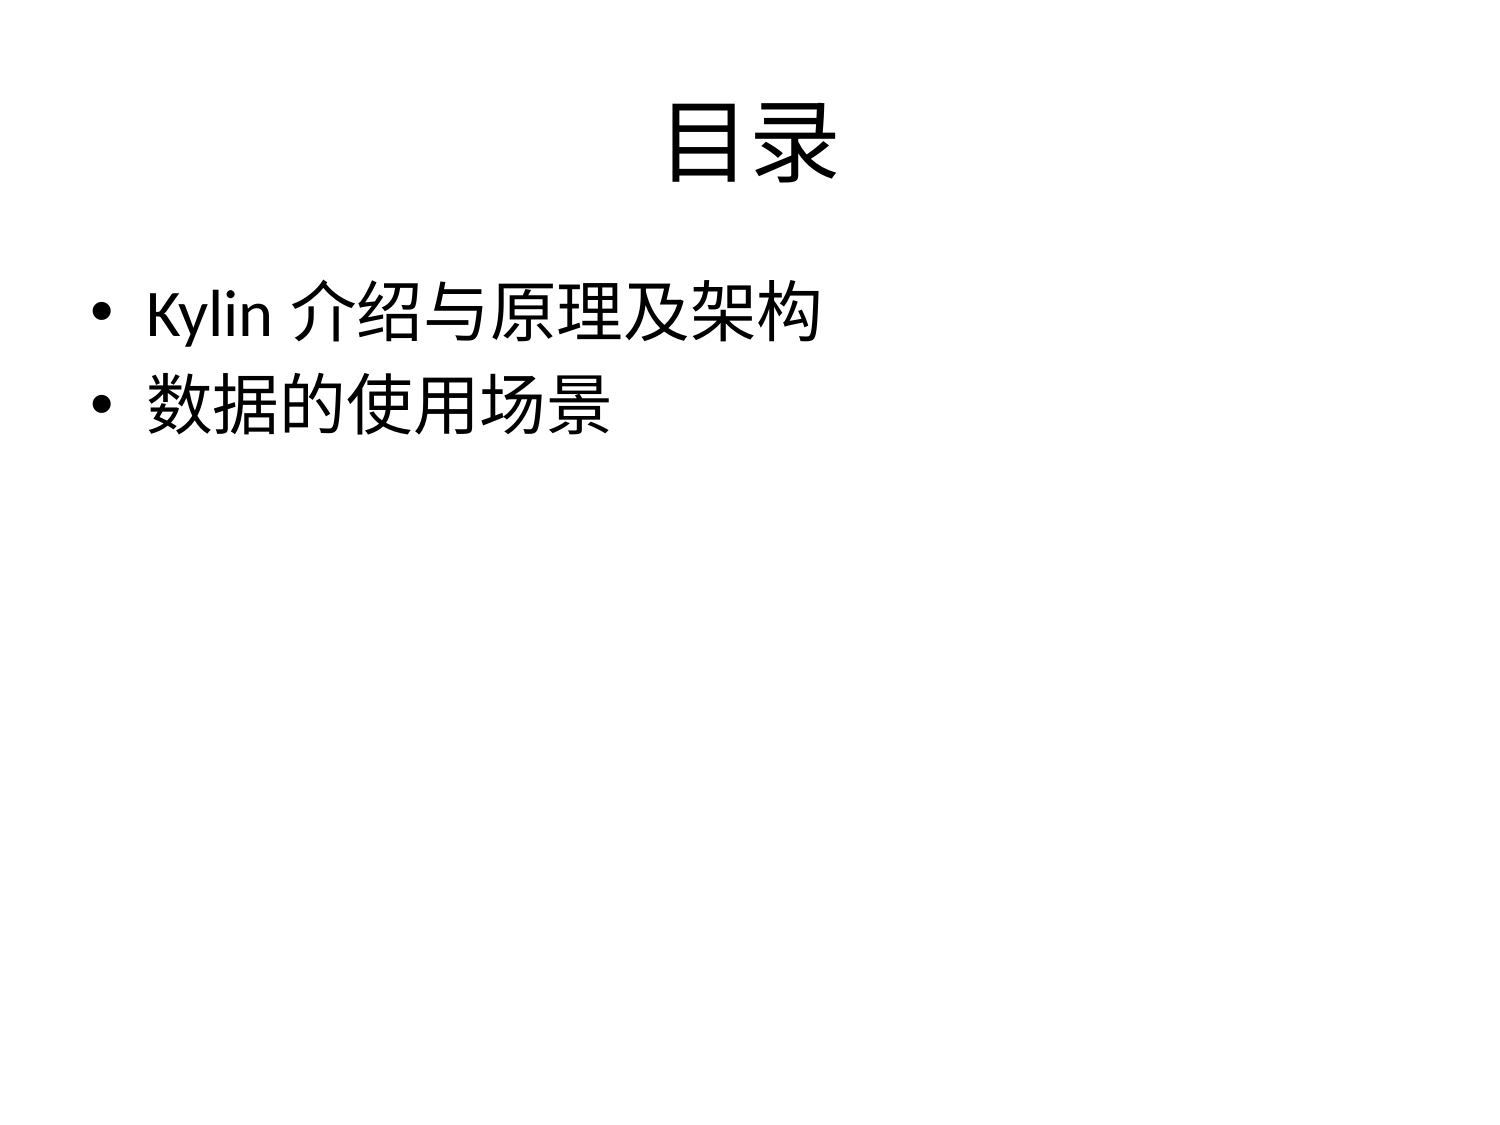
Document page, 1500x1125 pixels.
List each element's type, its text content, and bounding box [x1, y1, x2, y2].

title 目录 [75, 45, 1425, 233]
list Kylin介绍与原理及架构 数据的使用场景 [75, 262, 1425, 1005]
